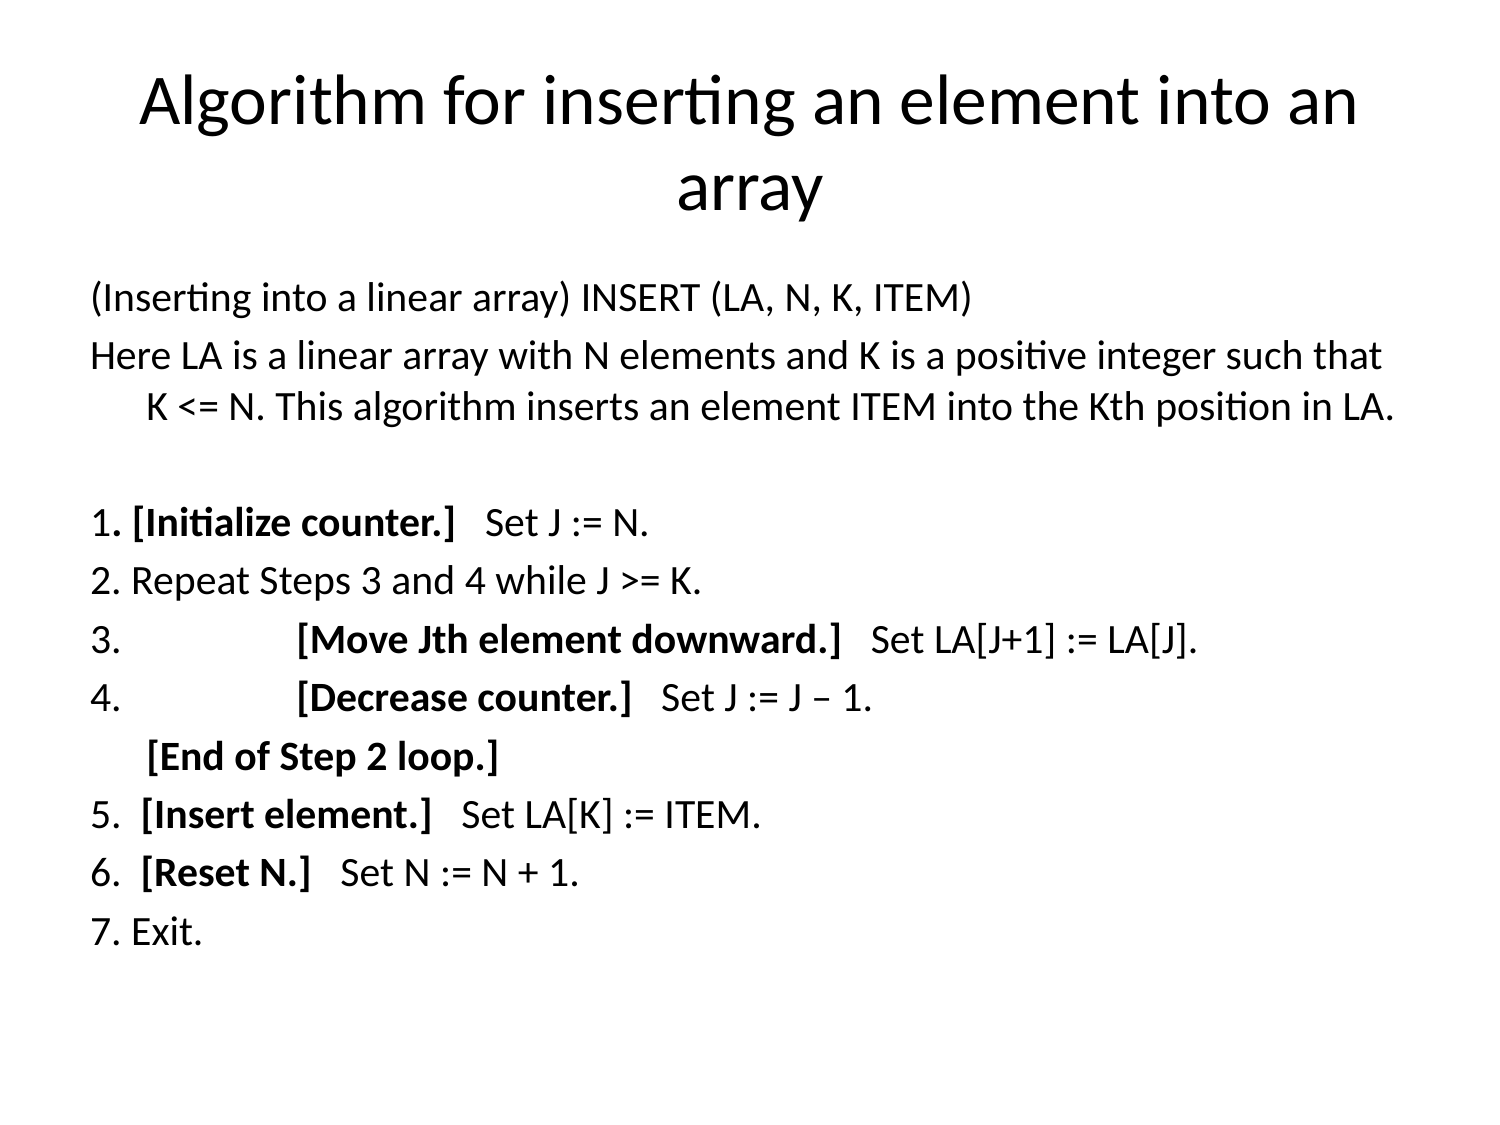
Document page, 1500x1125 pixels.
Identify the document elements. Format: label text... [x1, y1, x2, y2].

title Algorithm for inserting an element into an array [75, 45, 1425, 233]
list (Inserting into a linear array) INSERT (LA, N, K, ITEM) Here LA is a linear array with N elements and K is a positive integer such that K <= N. This algorithm inserts an element ITEM into the Kth position in LA. 1. [Initialize counter.] Set J := N. 2. Repeat Steps 3 and 4 while J >= K. 3. [Move Jth element downward.] Set LA[J+1] := LA[J]. 4. [Decrease counter.] Set J := J – 1. [End of Step 2 loop.] 5. [Insert element.] Set LA[K] := ITEM. 6. [Reset N.] Set N := N + 1. 7. Exit. [75, 262, 1425, 1005]
